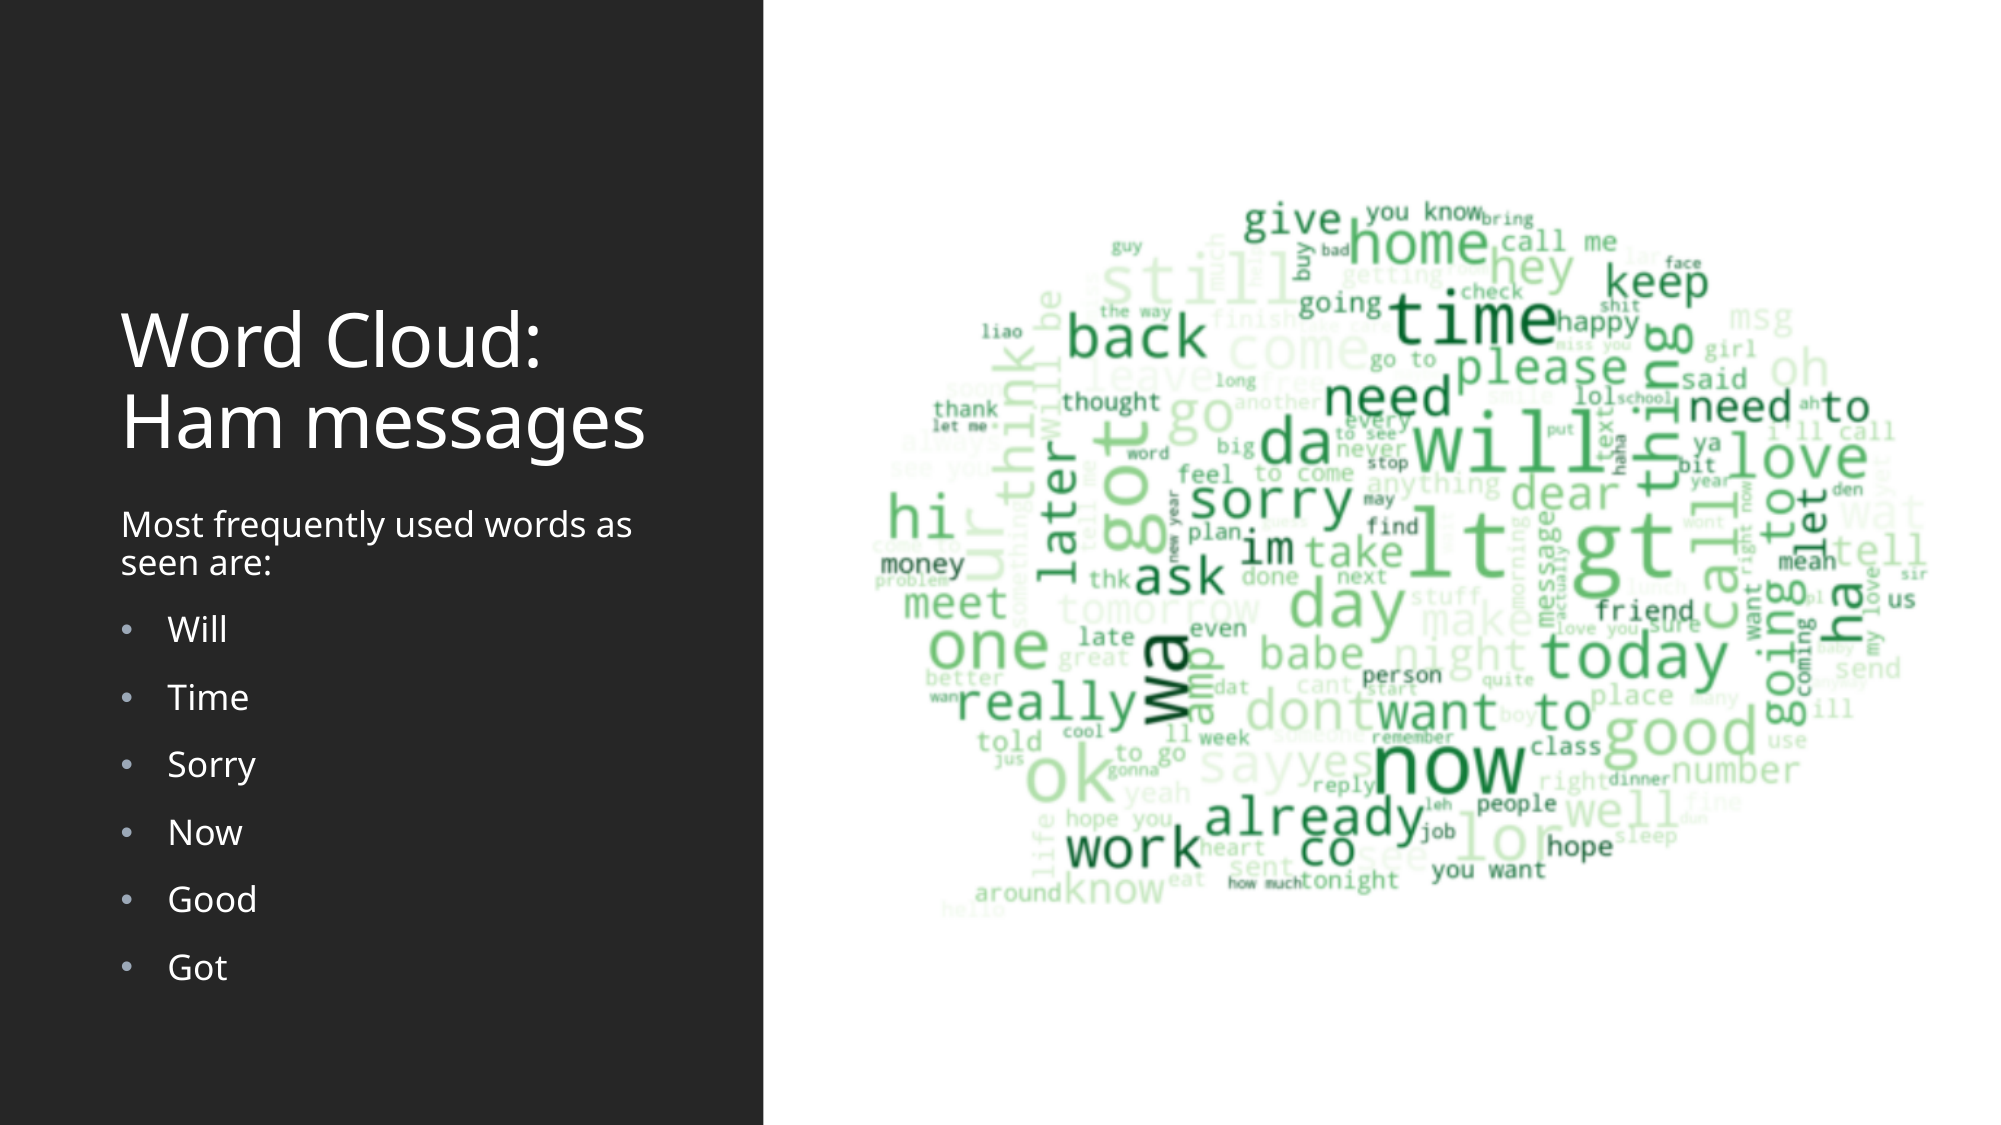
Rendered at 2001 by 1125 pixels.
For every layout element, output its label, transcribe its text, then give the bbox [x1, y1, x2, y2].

list Most frequently used words as seen are: Will Time Sorry Now Good Got [104, 498, 684, 1003]
picture [841, 166, 2000, 934]
title Word Cloud: Ham messages [104, 128, 684, 473]
